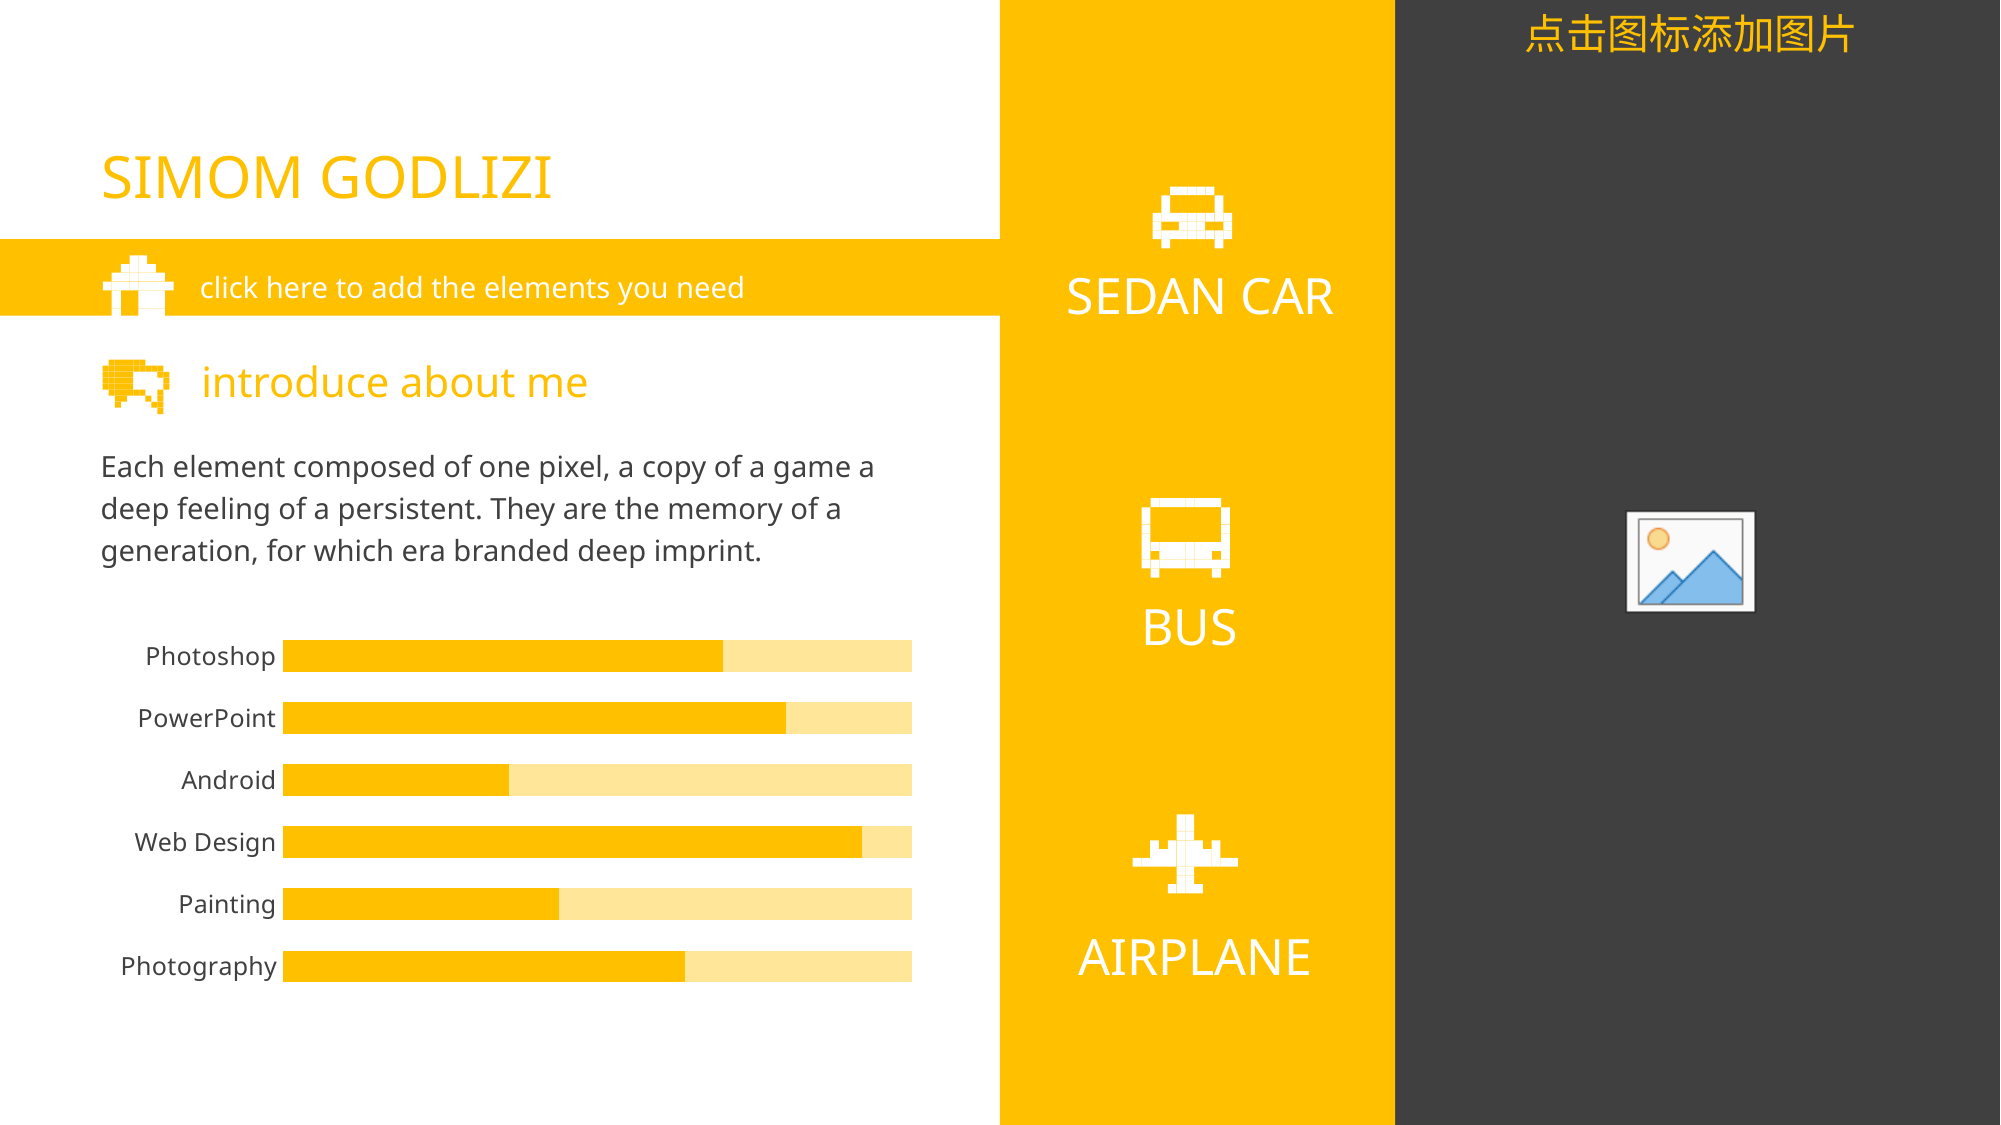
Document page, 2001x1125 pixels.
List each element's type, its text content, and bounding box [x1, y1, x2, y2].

text_box SIMOM GODLIZI [86, 132, 692, 218]
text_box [1141, 497, 1230, 578]
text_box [102, 359, 170, 415]
text_box Each element composed of one pixel, a copy of a game a deep feeling of a persistent. They are the memory of a generation, for which era branded deep imprint. [85, 433, 935, 575]
text_box SEDAN CAR [1042, 257, 1360, 333]
text_box [999, 0, 1382, 1125]
text_box [0, 238, 999, 317]
text_box click here to add the elements you need [185, 262, 888, 313]
text_box BUS [1031, 587, 1349, 663]
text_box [1132, 814, 1238, 894]
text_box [102, 255, 174, 318]
text_box AIRPLANE [1038, 918, 1354, 993]
chart [35, 601, 1038, 1021]
picture [1382, 0, 2000, 1125]
text_box introduce about me [186, 348, 604, 414]
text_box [1152, 186, 1232, 249]
